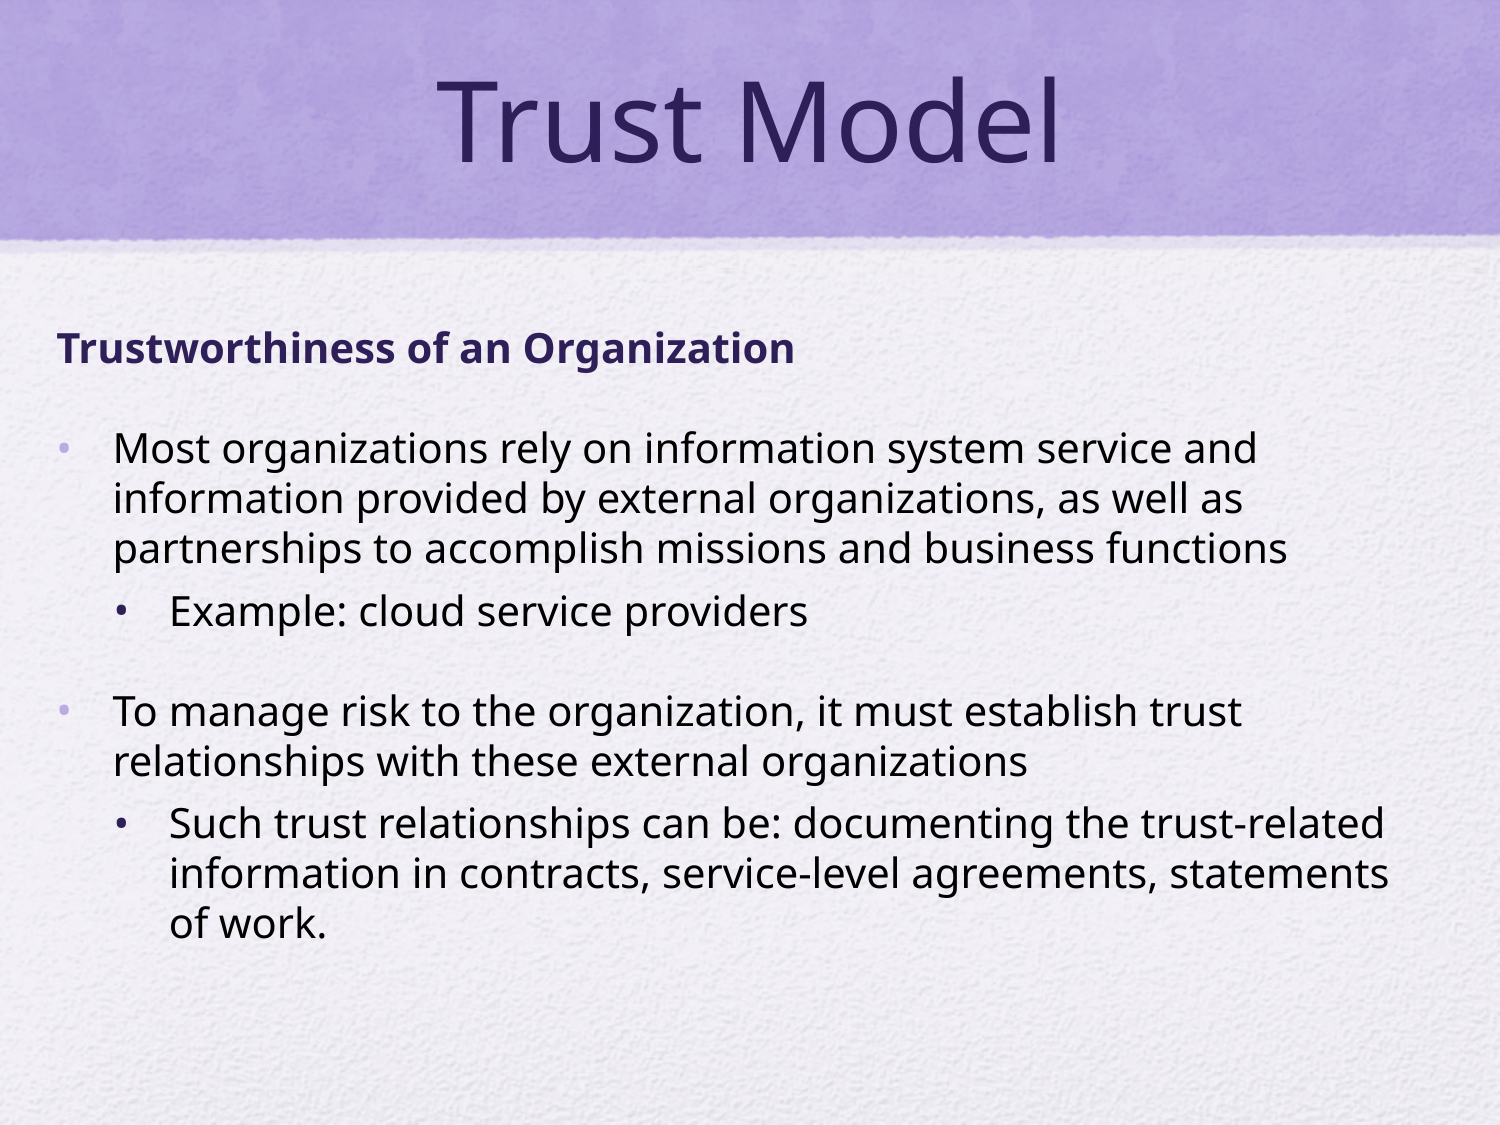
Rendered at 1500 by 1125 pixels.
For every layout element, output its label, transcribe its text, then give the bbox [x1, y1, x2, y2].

text_box Trustworthiness of an Organization Most organizations rely on information system service and information provided by external organizations, as well as partnerships to accomplish missions and business functions Example: cloud service providers To manage risk to the organization, it must establish trust relationships with these external organizations Such trust relationships can be: documenting the trust-related information in contracts, service-level agreements, statements of work. [41, 314, 1447, 1069]
title Trust Model [129, 6, 1373, 239]
picture [0, 225, 1500, 1125]
